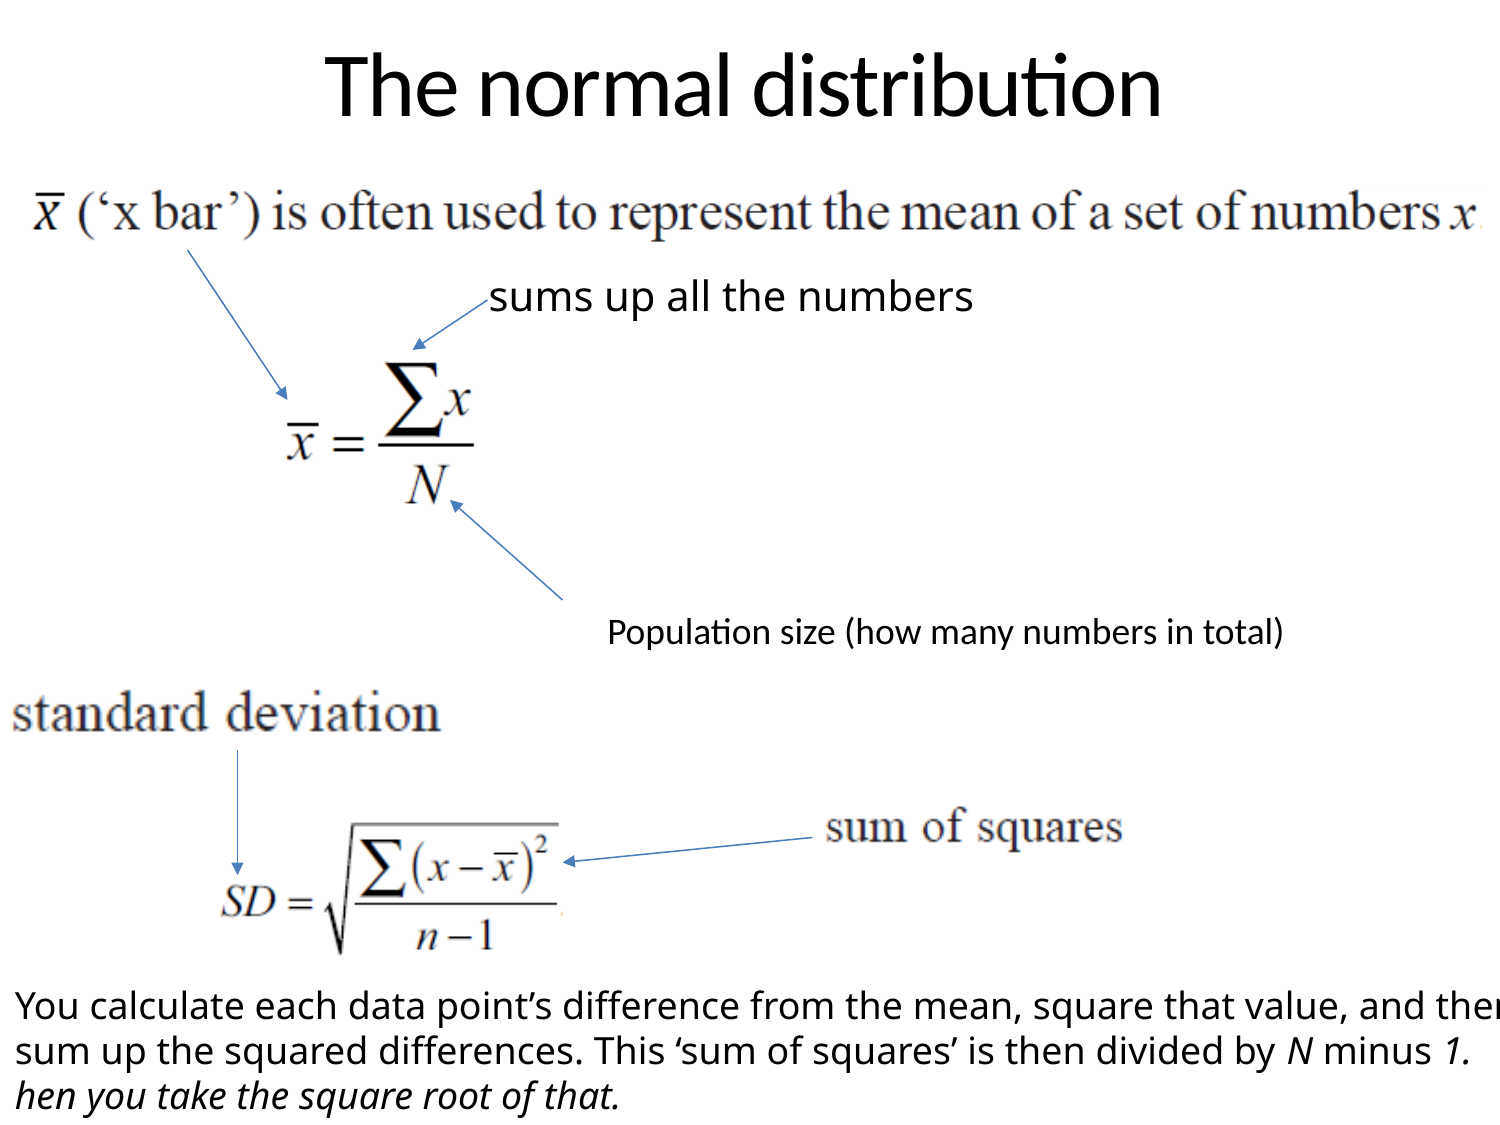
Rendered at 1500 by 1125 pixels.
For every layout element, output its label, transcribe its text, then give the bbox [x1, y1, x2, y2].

title The normal distribution [275, 24, 1213, 185]
picture [24, 187, 1482, 249]
text_box sums up all the numbers [474, 262, 989, 328]
text_box Population size (how many numbers in total) [592, 599, 1363, 660]
text_box You calculate each data point’s difference from the mean, square that value, and then sum up the squared differences. This ‘sum of squares’ is then divided by N minus 1. hen you take the square root of that. [0, 974, 1500, 1125]
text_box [562, 837, 813, 863]
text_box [412, 299, 488, 351]
picture [274, 349, 482, 510]
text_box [187, 256, 288, 401]
picture [214, 812, 563, 963]
picture [824, 799, 1128, 863]
picture [0, 674, 458, 769]
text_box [449, 499, 563, 601]
